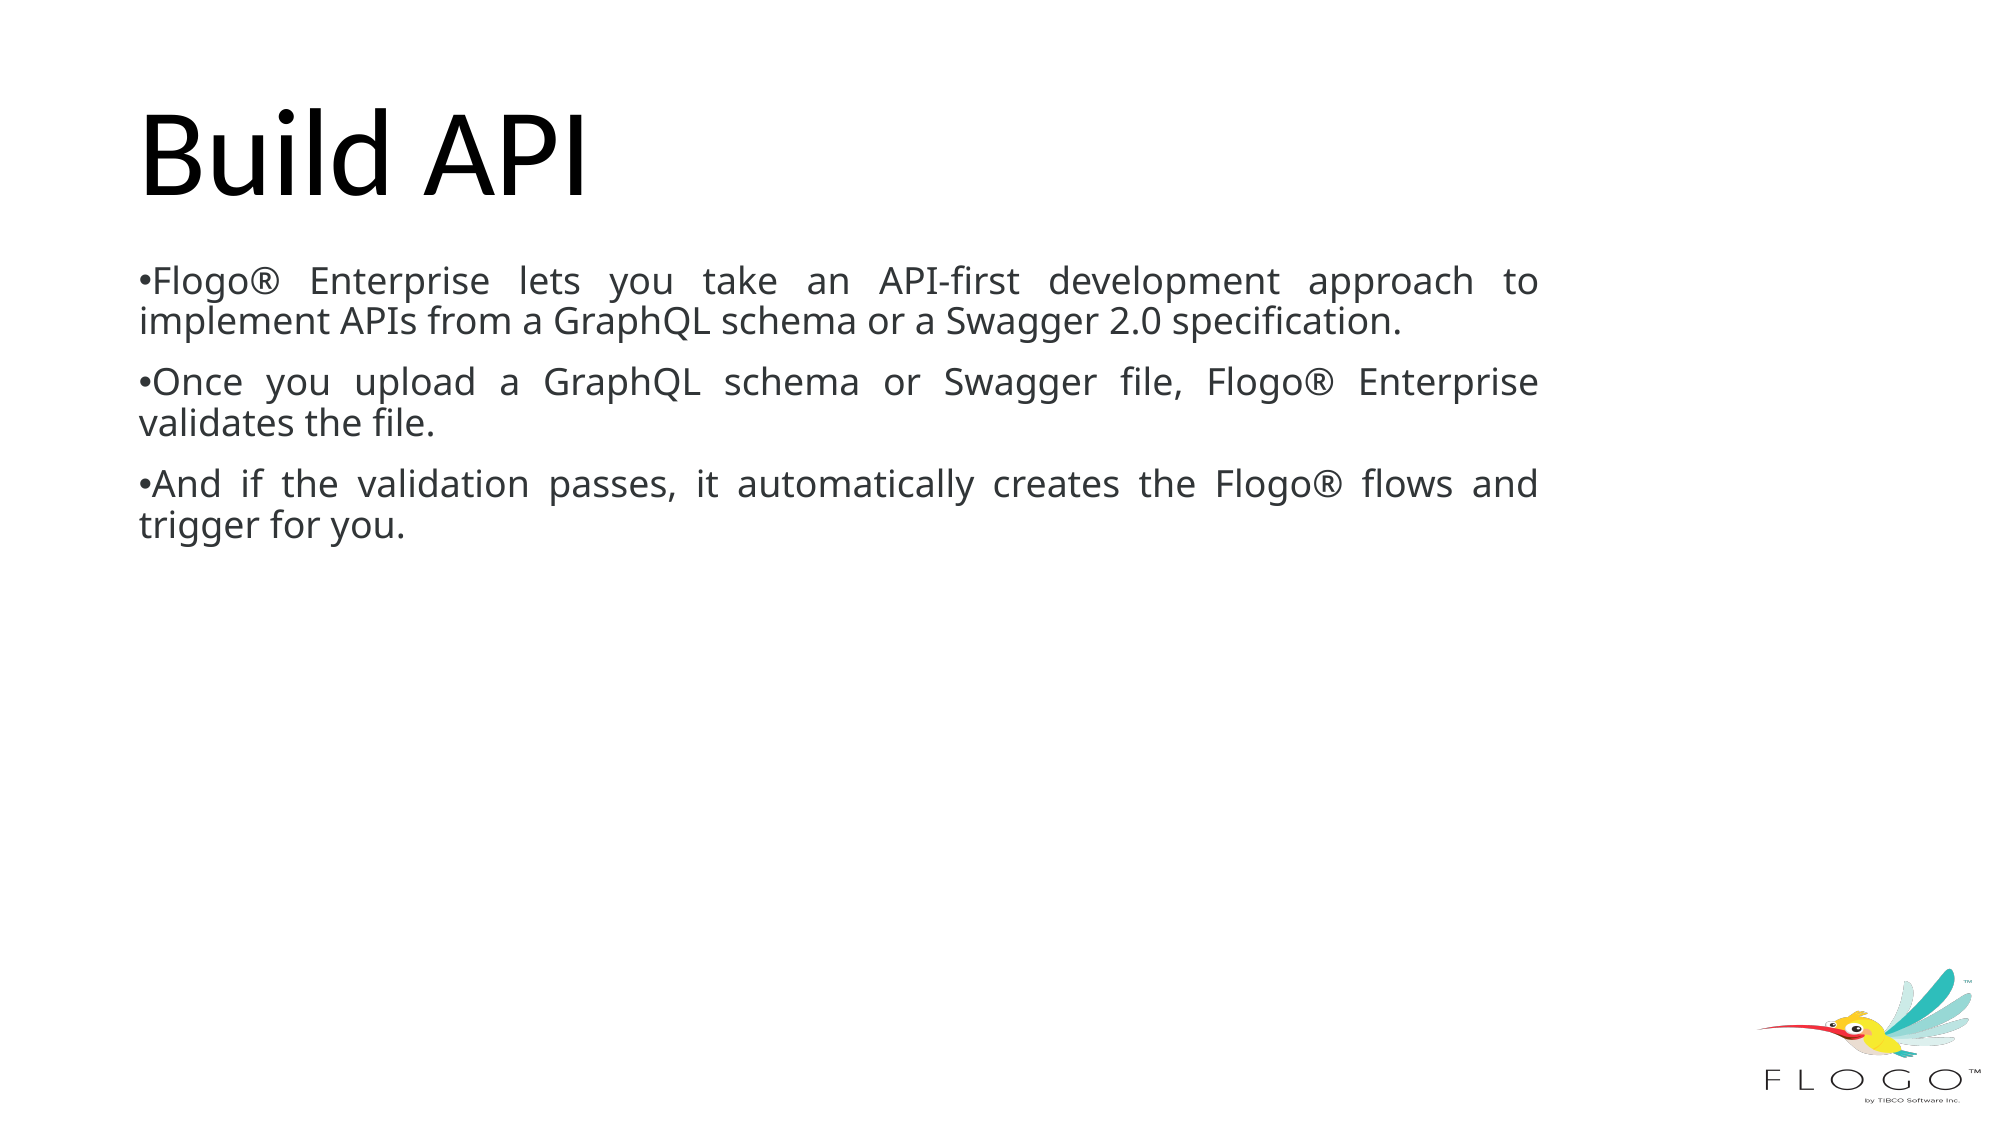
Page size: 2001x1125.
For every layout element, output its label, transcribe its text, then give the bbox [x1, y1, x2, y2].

title Build API [123, 48, 1662, 230]
subtitle Flogo® Enterprise lets you take an API-first development approach to implement APIs from a GraphQL schema or a Swagger 2.0 specification. Once you upload a GraphQL schema or Swagger file, Flogo® Enterprise validates the file. And if the validation passes, it automatically creates the Flogo® flows and trigger for you. [123, 254, 1556, 1003]
picture [1749, 960, 1988, 1111]
